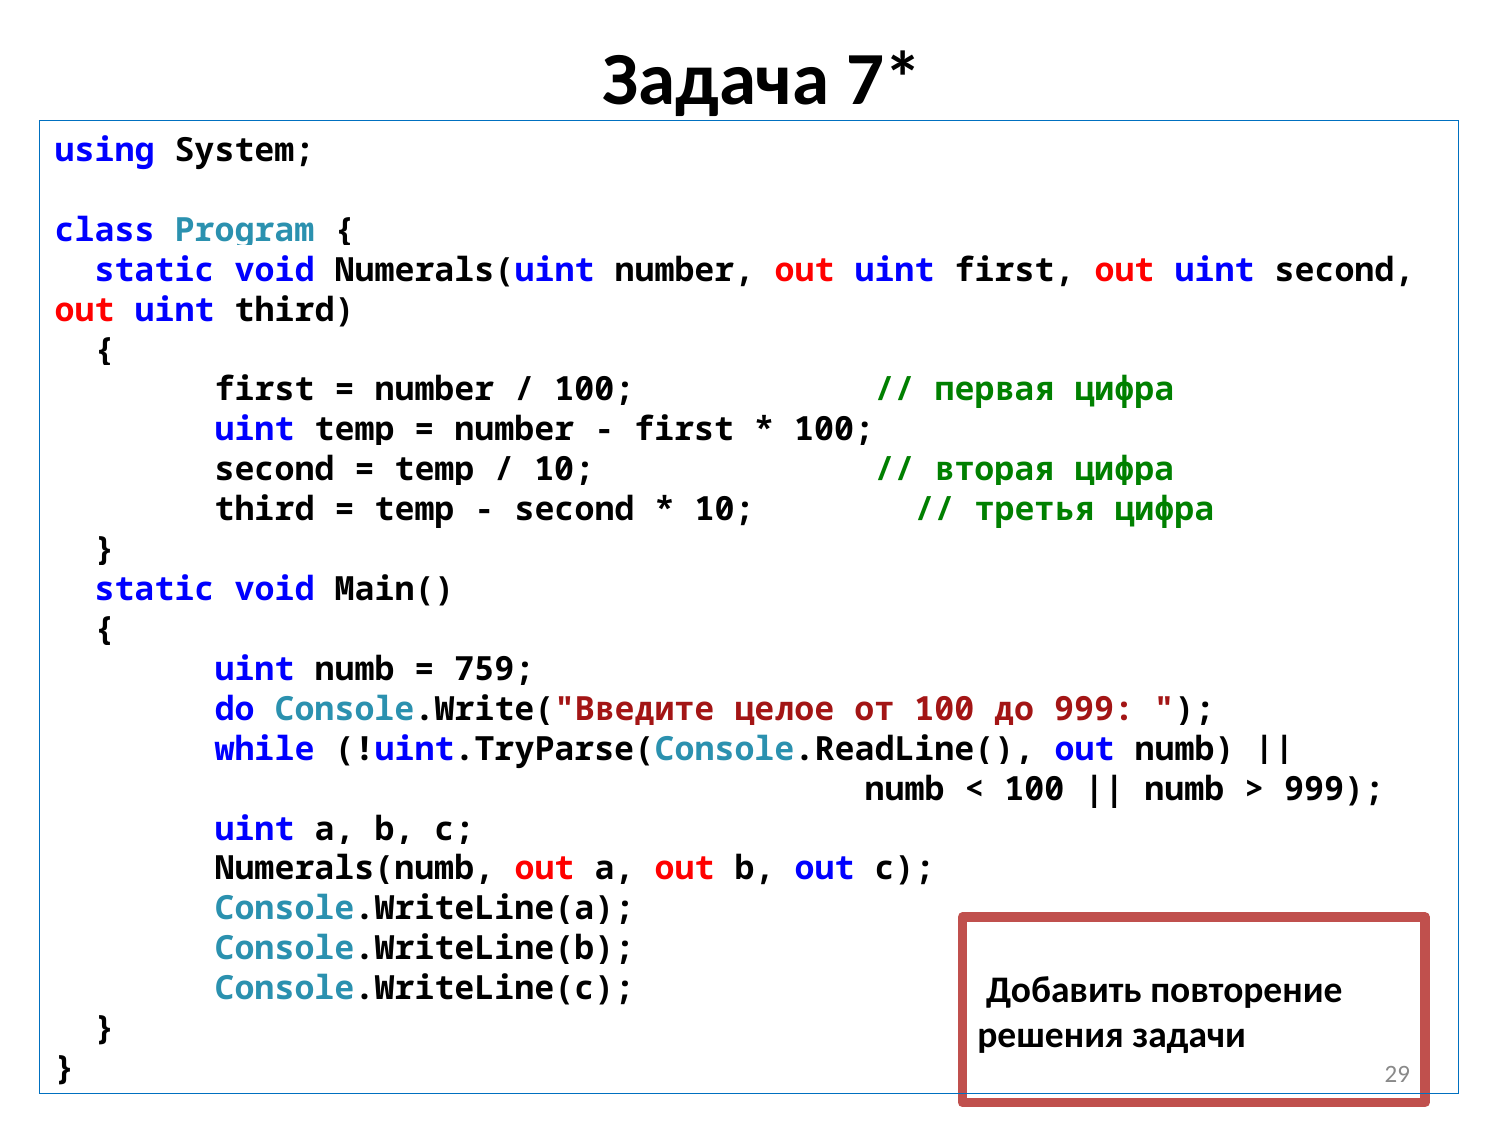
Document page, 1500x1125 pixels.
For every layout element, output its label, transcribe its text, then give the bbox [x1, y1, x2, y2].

text_box Задача 7* [87, 22, 1438, 140]
text_box 29 [1074, 1042, 1425, 1103]
text_box using System; class Program { static void Numerals(uint number, out uint first, out uint second, out uint third) { first = number / 100; // первая цифра uint temp = number - first * 100; second = temp / 10; // вторая цифра third = temp - second * 10; // третья цифра } static void Main() { uint numb = 759; do Console.Write("Введите целое от 100 до 999: "); while (!uint.TryParse(Console.ReadLine(), out numb) || numb < 100 || numb > 999); uint a, b, c; Numerals(numb, out a, out b, out c); Console.WriteLine(a); Console.WriteLine(b); Console.WriteLine(c); } } [39, 120, 1459, 1094]
slide_number Добавить повторение решения задачи [962, 1094, 1074, 1103]
